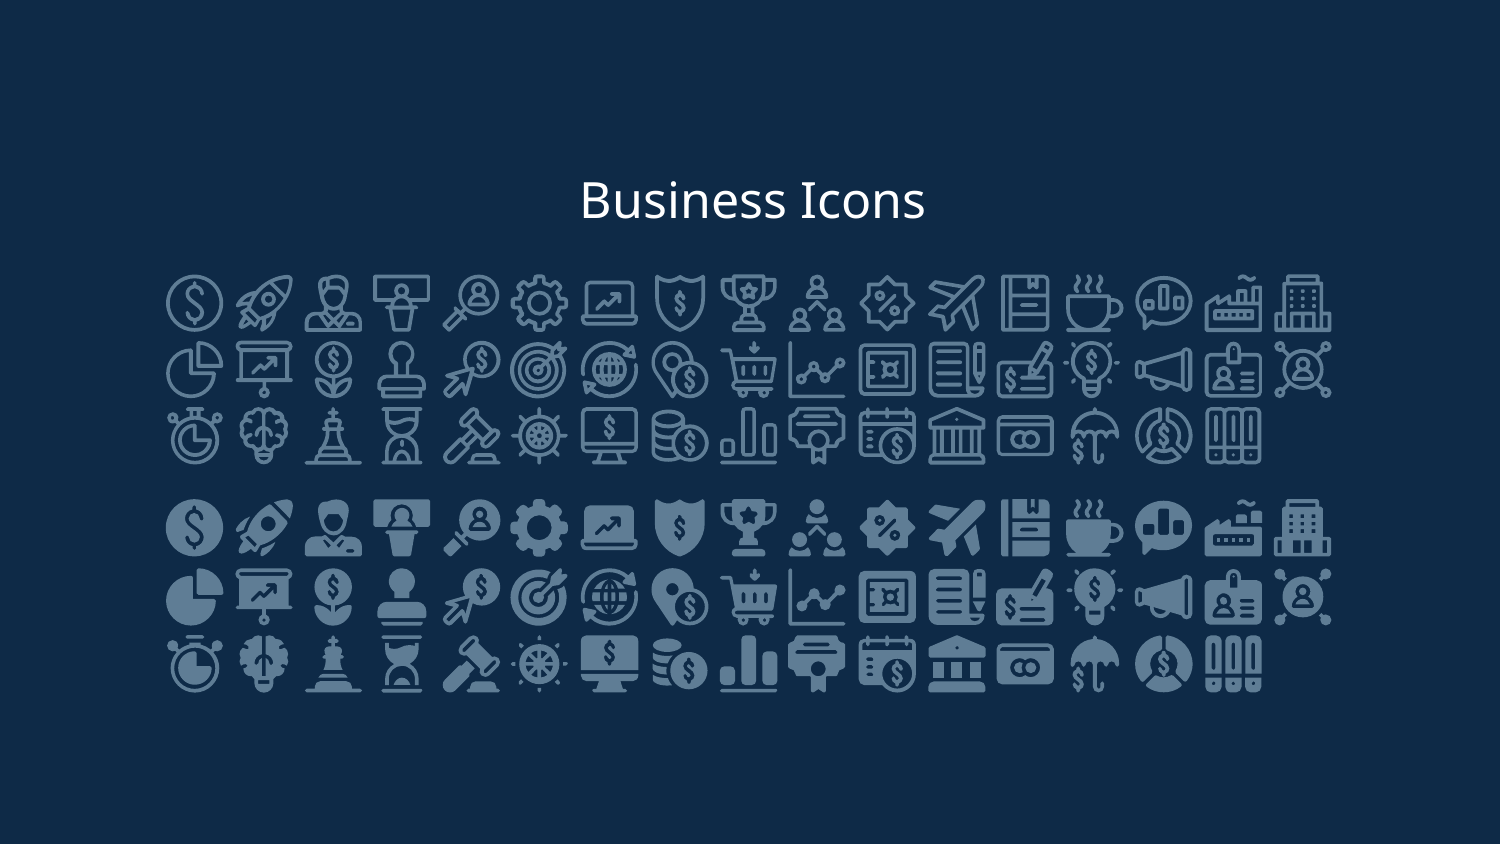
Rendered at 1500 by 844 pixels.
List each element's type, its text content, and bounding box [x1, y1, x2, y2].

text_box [304, 499, 363, 557]
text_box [858, 634, 917, 693]
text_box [719, 340, 778, 399]
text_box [996, 643, 1055, 685]
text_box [1000, 498, 1050, 557]
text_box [719, 568, 778, 626]
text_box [1065, 274, 1124, 333]
text_box [1134, 574, 1193, 620]
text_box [373, 498, 431, 557]
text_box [441, 274, 502, 332]
text_box [377, 340, 426, 399]
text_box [654, 274, 706, 333]
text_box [1273, 340, 1332, 399]
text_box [381, 406, 423, 465]
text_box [1070, 635, 1120, 693]
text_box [1204, 341, 1263, 398]
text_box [788, 406, 846, 465]
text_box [235, 274, 294, 332]
text_box [510, 340, 568, 399]
text_box [996, 568, 1054, 626]
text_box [1134, 406, 1193, 465]
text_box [928, 499, 986, 557]
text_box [314, 340, 353, 399]
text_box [166, 406, 224, 465]
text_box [719, 406, 778, 465]
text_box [235, 340, 294, 399]
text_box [510, 568, 569, 626]
text_box [442, 568, 501, 626]
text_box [580, 280, 639, 327]
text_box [1204, 498, 1263, 557]
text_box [166, 634, 224, 693]
text_box [304, 407, 362, 465]
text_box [928, 341, 986, 398]
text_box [996, 340, 1055, 399]
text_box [1205, 635, 1262, 693]
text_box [720, 274, 777, 333]
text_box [165, 340, 224, 399]
text_box [1273, 499, 1332, 557]
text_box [165, 274, 224, 332]
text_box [442, 406, 502, 465]
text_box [1205, 406, 1262, 465]
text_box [1070, 406, 1120, 465]
text_box [235, 568, 293, 626]
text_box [720, 498, 777, 557]
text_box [928, 406, 986, 465]
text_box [1062, 340, 1121, 399]
text_box [373, 274, 430, 332]
text_box [788, 635, 846, 693]
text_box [788, 498, 846, 557]
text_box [1135, 275, 1193, 331]
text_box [651, 567, 709, 626]
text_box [858, 343, 917, 397]
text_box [996, 414, 1055, 457]
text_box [651, 340, 709, 399]
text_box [1065, 568, 1124, 626]
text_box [304, 634, 363, 693]
text_box [654, 499, 705, 557]
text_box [788, 340, 846, 399]
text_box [719, 634, 778, 693]
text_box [580, 634, 639, 693]
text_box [165, 568, 224, 626]
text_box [579, 567, 640, 626]
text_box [652, 638, 708, 690]
text_box [1134, 347, 1193, 393]
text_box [651, 409, 709, 463]
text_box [579, 340, 640, 399]
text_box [510, 274, 569, 333]
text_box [510, 406, 569, 465]
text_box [442, 340, 501, 399]
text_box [858, 570, 917, 624]
text_box [165, 499, 224, 557]
text_box [239, 408, 289, 465]
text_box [788, 568, 846, 626]
text_box [927, 274, 985, 332]
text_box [928, 635, 986, 693]
text_box [239, 635, 289, 693]
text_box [510, 634, 569, 693]
text_box [314, 568, 352, 626]
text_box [1274, 274, 1332, 333]
title Business Icons [175, 153, 1332, 233]
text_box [928, 568, 986, 626]
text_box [1204, 274, 1263, 333]
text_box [580, 406, 639, 465]
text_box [304, 274, 363, 333]
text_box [381, 634, 423, 693]
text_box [858, 274, 916, 332]
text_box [858, 406, 917, 465]
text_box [859, 499, 916, 556]
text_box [1204, 568, 1263, 626]
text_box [442, 498, 501, 557]
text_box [1065, 498, 1124, 557]
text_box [235, 499, 294, 557]
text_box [1134, 635, 1193, 693]
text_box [1273, 568, 1332, 626]
text_box [580, 505, 638, 551]
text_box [442, 634, 501, 693]
text_box [510, 499, 568, 557]
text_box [1000, 274, 1050, 332]
text_box [1134, 500, 1193, 556]
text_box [788, 274, 846, 333]
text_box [377, 568, 427, 626]
